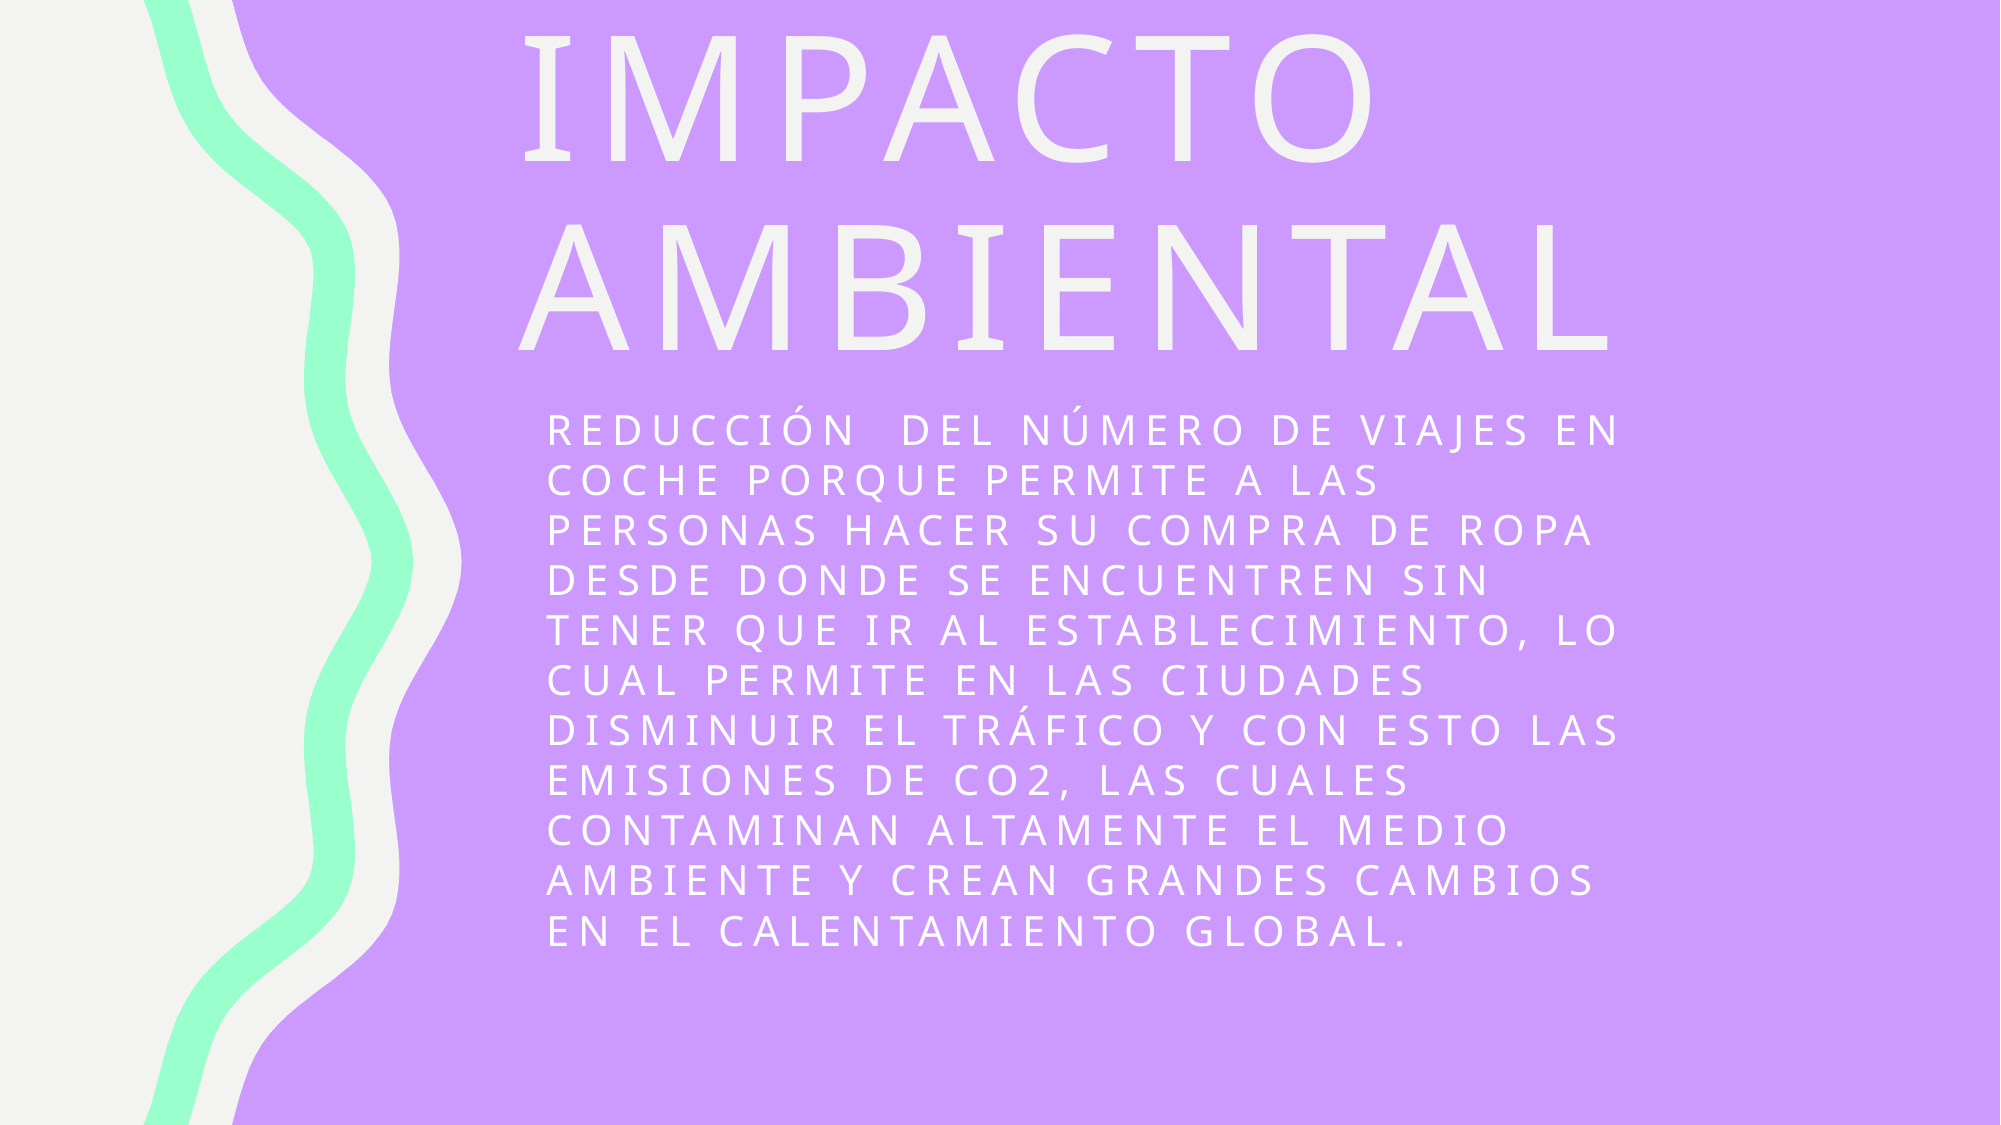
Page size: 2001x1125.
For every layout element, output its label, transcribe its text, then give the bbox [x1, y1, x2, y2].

list reducción del número de viajes en coche porque permite a las personas hacer su compra de ropa desde donde se encuentren sin tener que ir al establecimiento, lo cual permite en las ciudades disminuir el tráfico y con esto las emisiones de CO2, las cuales contaminan altamente el medio ambiente y crean grandes cambios en el calentamiento global. [531, 395, 1684, 1003]
title Impacto ambiental [503, 0, 1847, 396]
